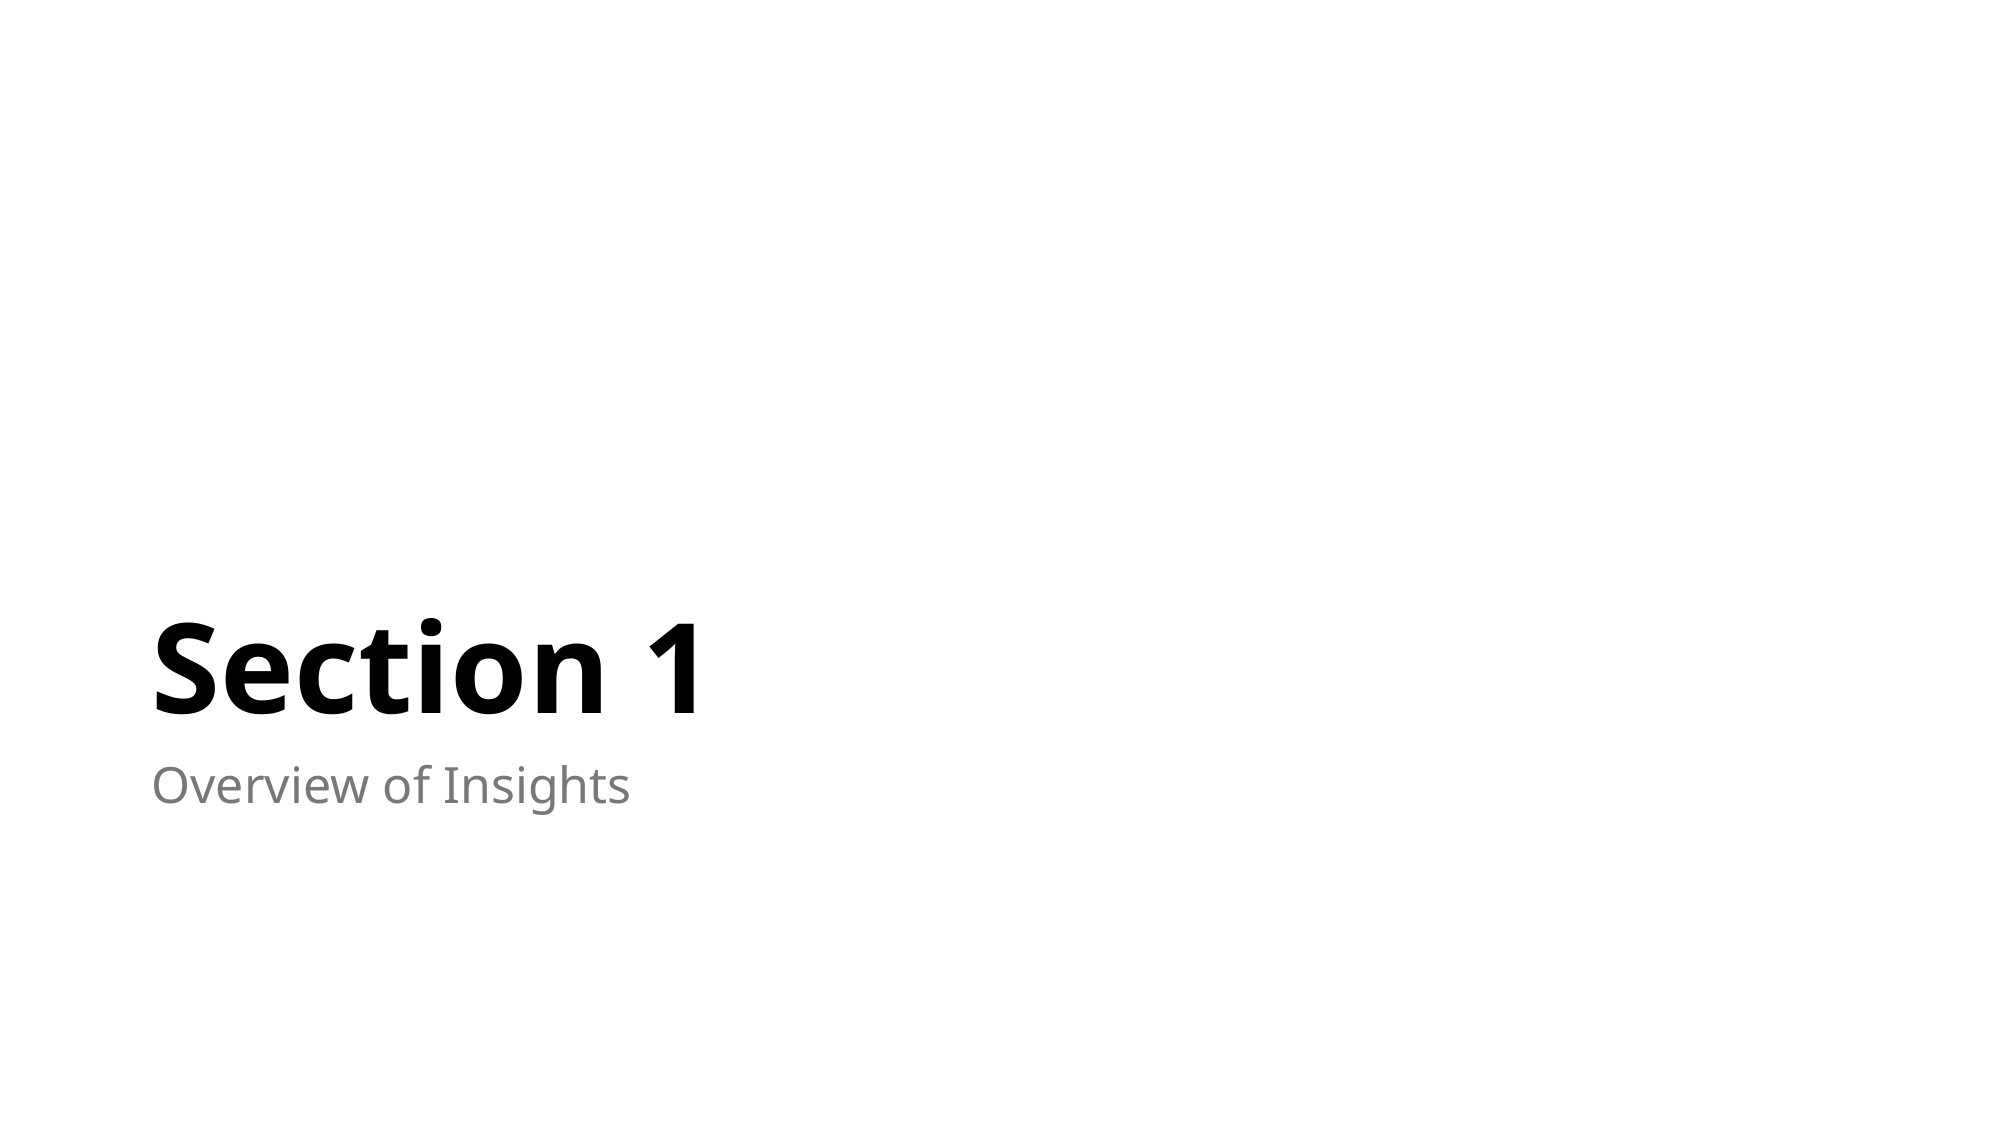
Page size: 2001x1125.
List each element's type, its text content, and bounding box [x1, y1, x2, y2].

title Section 1 [136, 280, 1862, 749]
list Overview of Insights [136, 752, 1862, 999]
